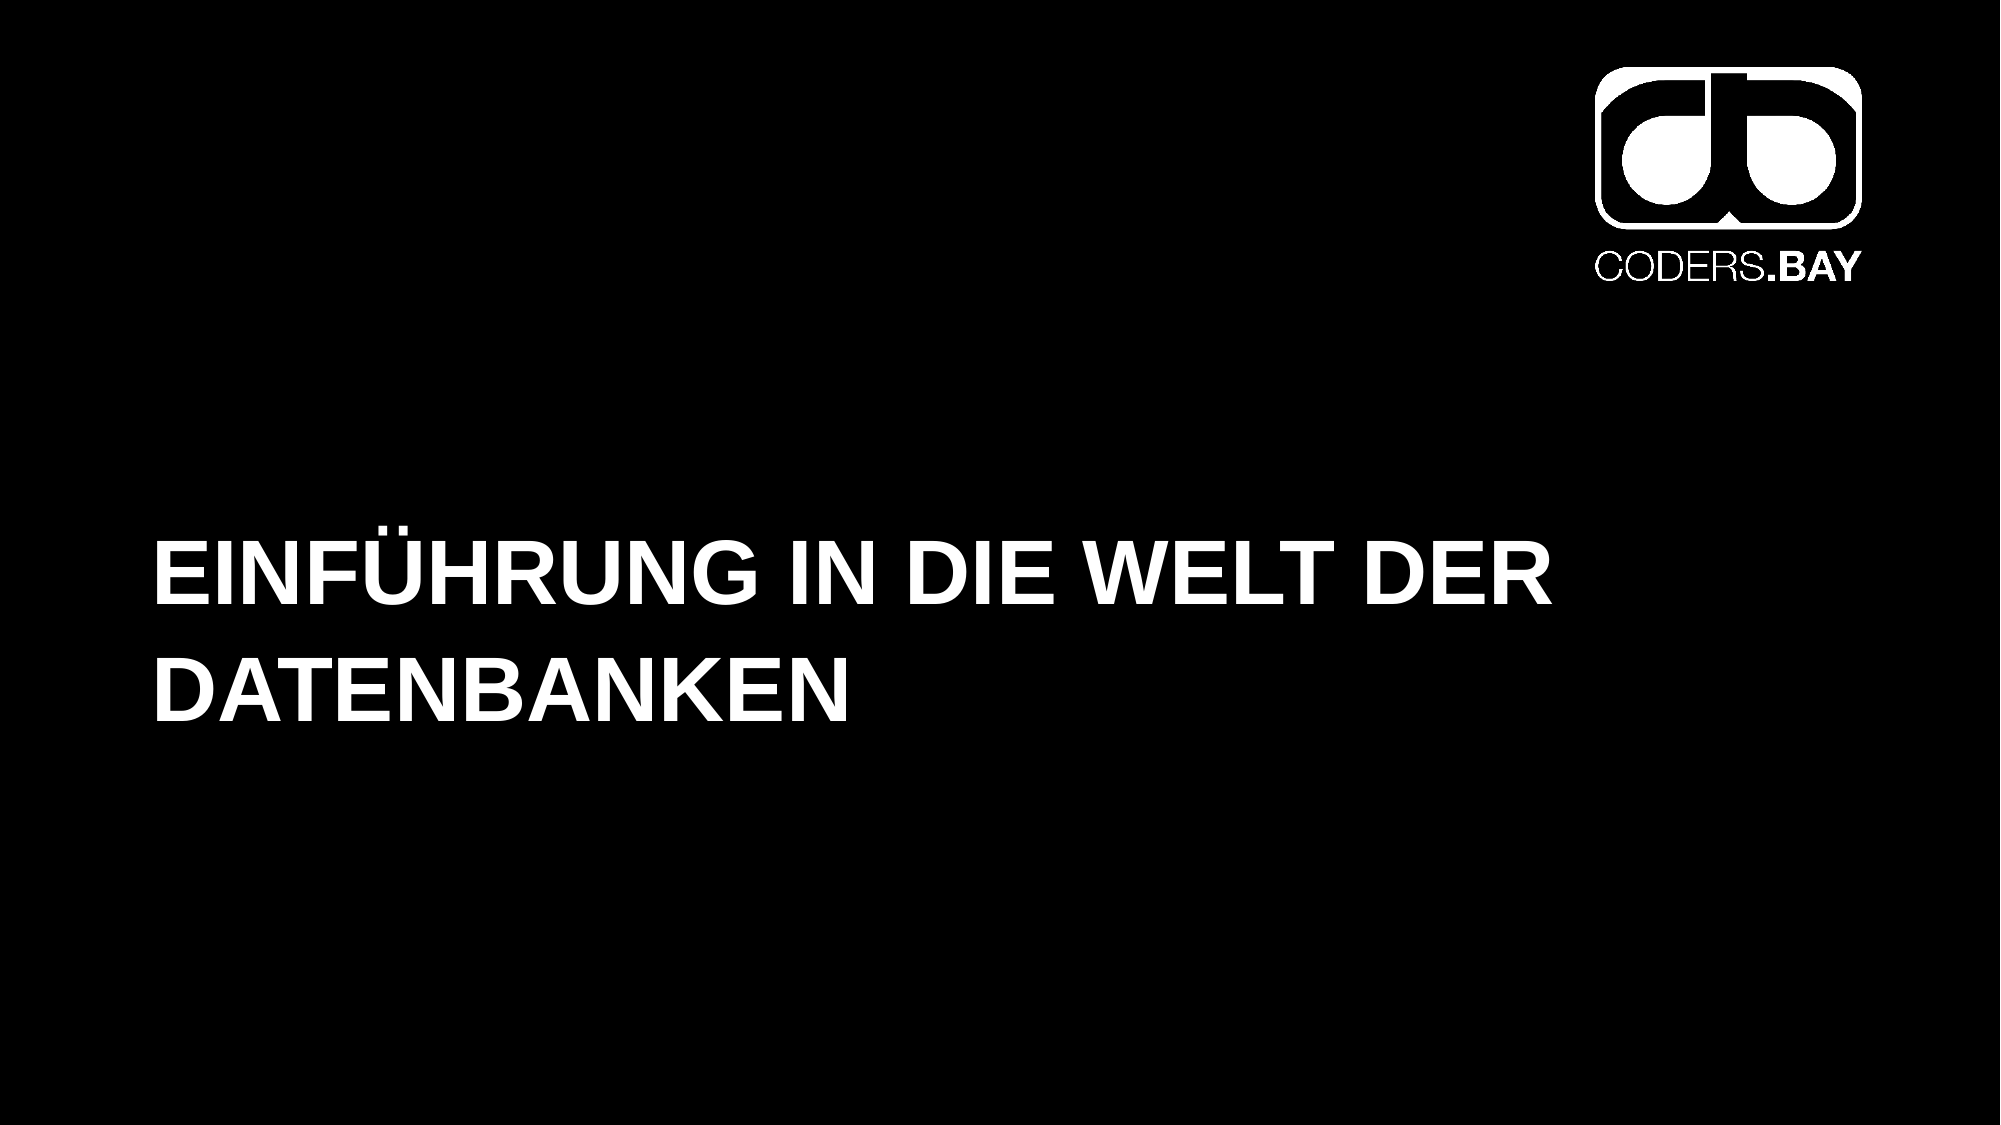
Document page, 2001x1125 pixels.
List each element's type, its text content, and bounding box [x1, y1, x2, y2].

picture [1595, 67, 1862, 280]
title EINFÜHRUNG IN DIE WELT DER DATENBANKEN [136, 280, 1862, 749]
